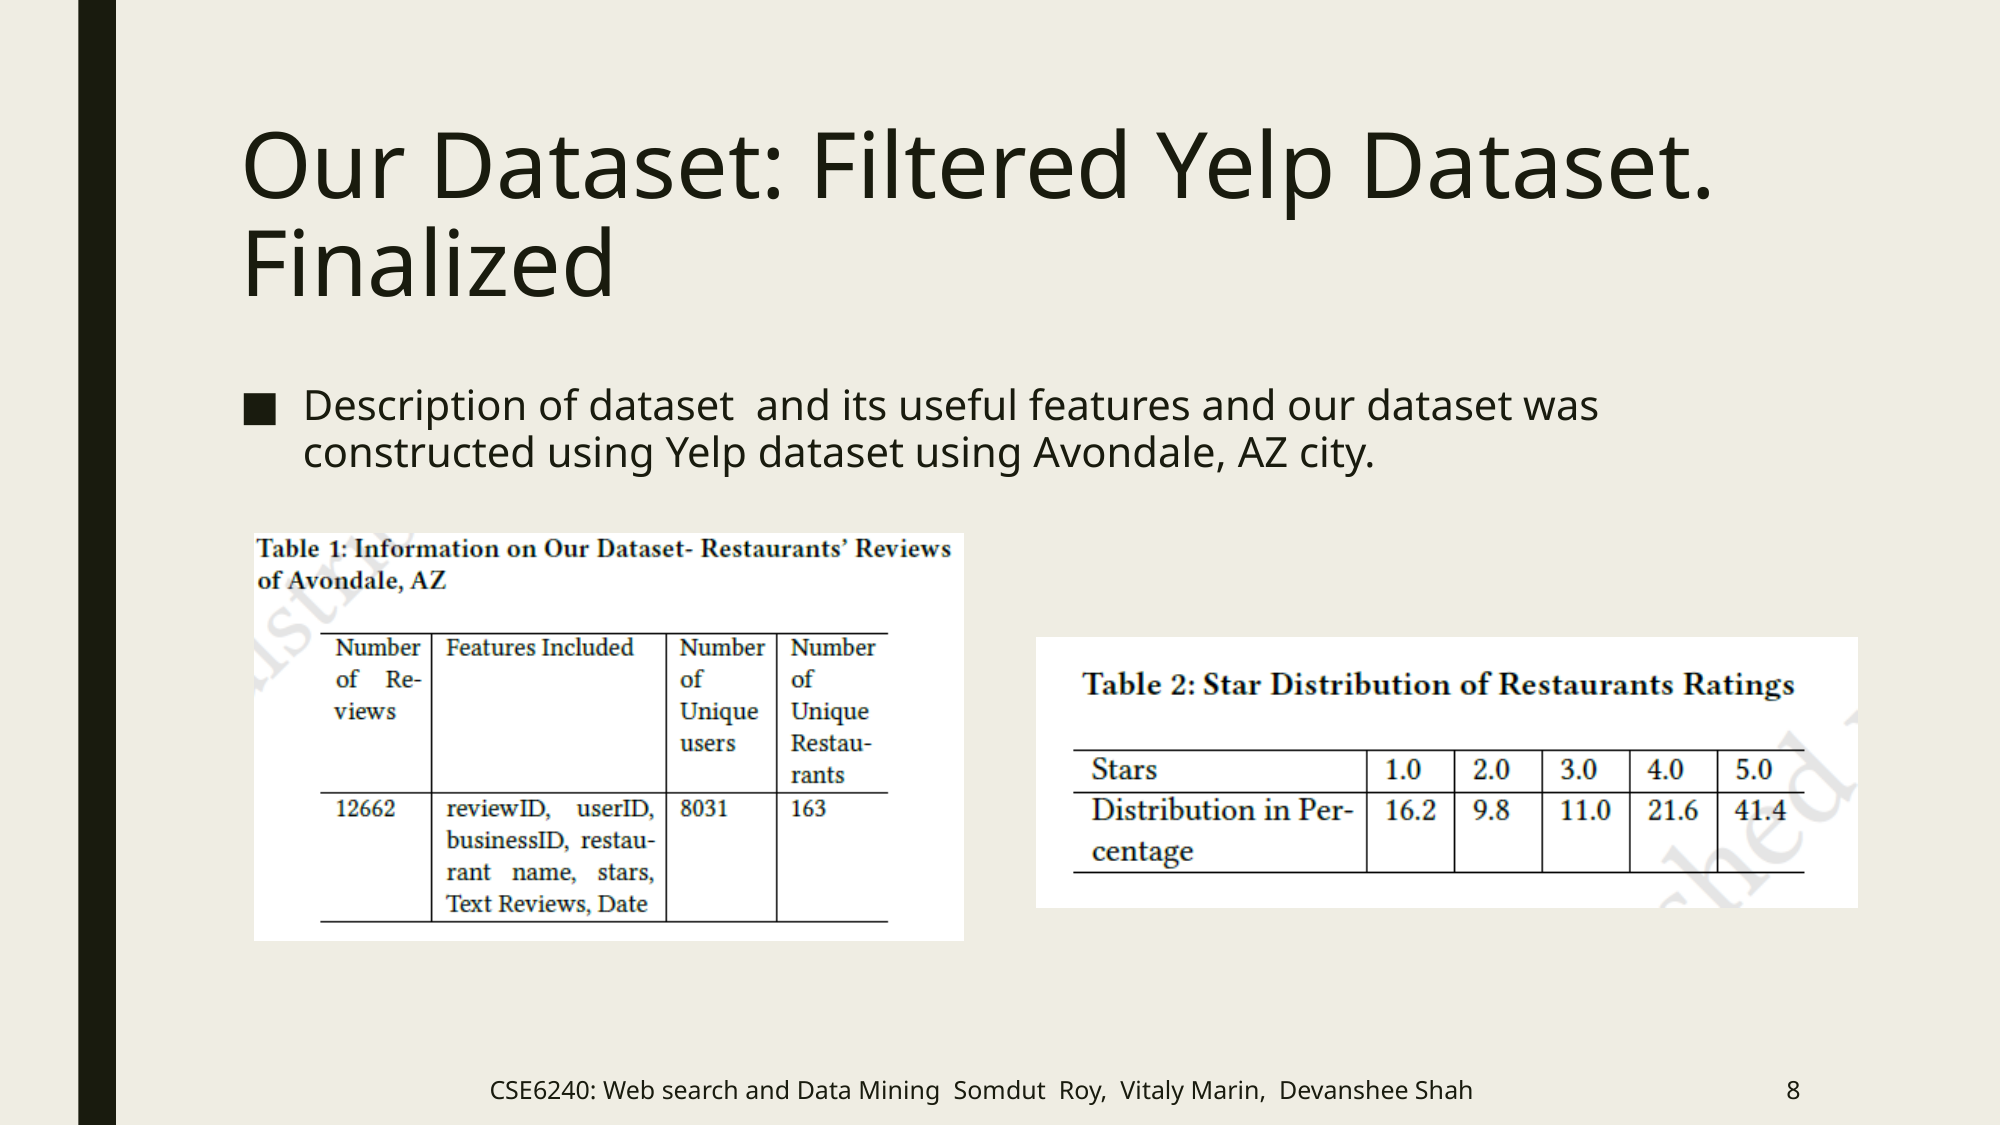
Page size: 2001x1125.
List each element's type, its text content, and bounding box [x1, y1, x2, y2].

list Description of dataset and its useful features and our dataset was constructed using Yelp dataset using Avondale, AZ city. [225, 375, 1800, 963]
footer CSE6240: Web search and Data Mining Somdut Roy, Vitaly Marin, Devanshee Shah [474, 1058, 1505, 1125]
picture [254, 533, 964, 941]
slide_number 8 [1553, 1058, 1816, 1125]
picture [1036, 637, 1858, 908]
title Our Dataset: Filtered Yelp Dataset. Finalized [225, 112, 1976, 357]
